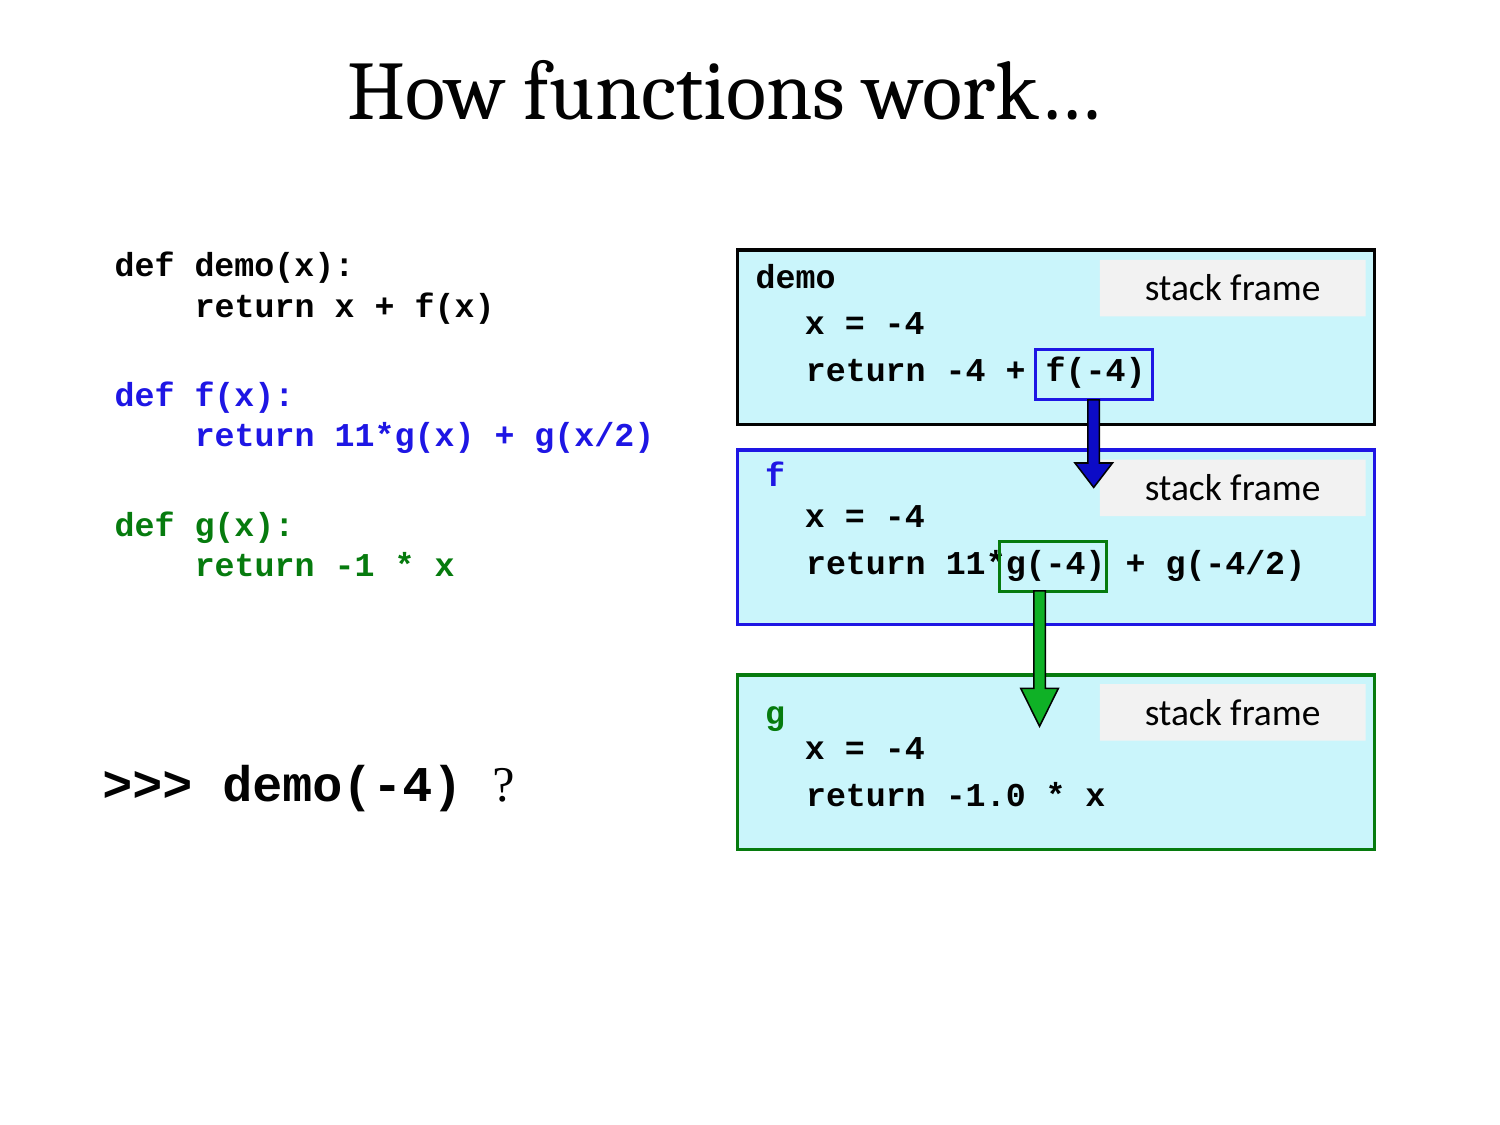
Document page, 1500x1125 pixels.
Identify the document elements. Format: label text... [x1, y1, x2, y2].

text_box return -4 + f(-4) [791, 344, 1161, 397]
text_box f [750, 449, 800, 502]
text_box How functions work… [212, 37, 1238, 146]
text_box stack frame [1099, 684, 1366, 741]
text_box >>> demo(-4) ? [87, 749, 700, 821]
text_box [800, 450, 1375, 625]
text_box x = -4 [790, 722, 940, 775]
text_box [737, 450, 1033, 625]
text_box def demo(x): return x + f(x) [99, 249, 638, 330]
text_box [1035, 349, 1153, 400]
text_box demo [740, 251, 851, 304]
text_box [1074, 399, 1113, 488]
text_box [1020, 590, 1059, 727]
text_box return -1.0 * x [791, 769, 1122, 822]
text_box stack frame [1099, 259, 1366, 317]
text_box [737, 675, 1375, 850]
text_box def f(x): return 11*g(x) + g(x/2) [99, 379, 700, 459]
text_box def g(x): return -1 * x [99, 509, 538, 589]
text_box stack frame [1099, 459, 1366, 517]
text_box g [750, 687, 800, 740]
text_box [999, 541, 1107, 592]
text_box x = -4 [790, 490, 940, 542]
text_box return 11*g(-4) + g(-4/2) [791, 537, 1322, 590]
text_box [737, 249, 1375, 425]
text_box x = -4 [790, 297, 940, 350]
